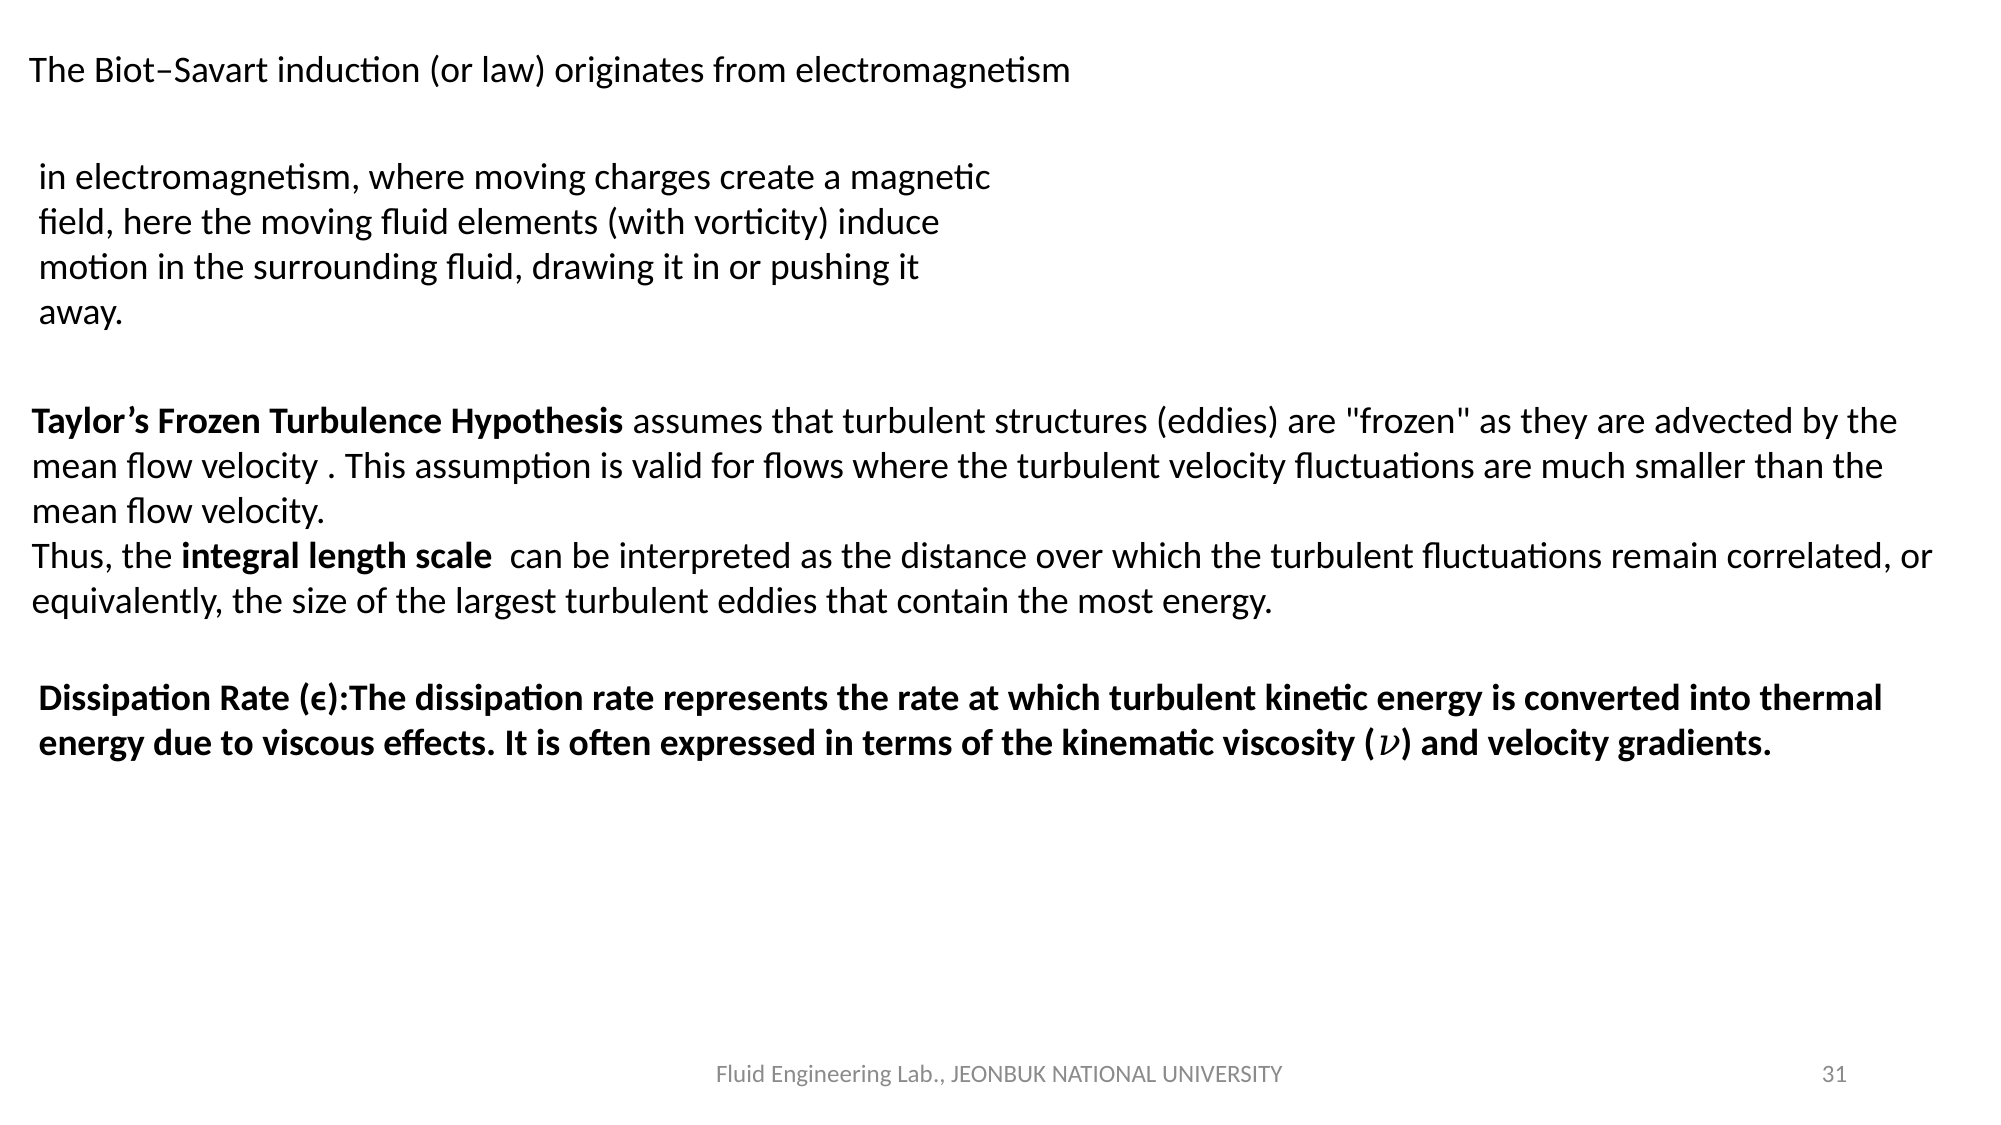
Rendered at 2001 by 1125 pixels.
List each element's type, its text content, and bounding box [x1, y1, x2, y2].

text_box Dissipation Rate (ϵ):The dissipation rate represents the rate at which turbulent kinetic energy is converted into thermal energy due to viscous effects. It is often expressed in terms of the kinematic viscosity (𝜈) and velocity gradients. [23, 665, 1964, 770]
slide_number 31 [1412, 1042, 1863, 1103]
text_box Taylor’s Frozen Turbulence Hypothesis assumes that turbulent structures (eddies) are "frozen" as they are advected by the mean flow velocity . This assumption is valid for flows where the turbulent velocity fluctuations are much smaller than the mean flow velocity. Thus, the integral length scale can be interpreted as the distance over which the turbulent fluctuations remain correlated, or equivalently, the size of the largest turbulent eddies that contain the most energy. [16, 388, 1983, 629]
text_box in electromagnetism, where moving charges create a magnetic field, here the moving fluid elements (with vorticity) induce motion in the surrounding fluid, drawing it in or pushing it away. [23, 145, 1024, 340]
footer Fluid Engineering Lab., JEONBUK NATIONAL UNIVERSITY [662, 1042, 1338, 1103]
text_box The Biot–Savart induction (or law) originates from electromagnetism [14, 37, 1642, 98]
